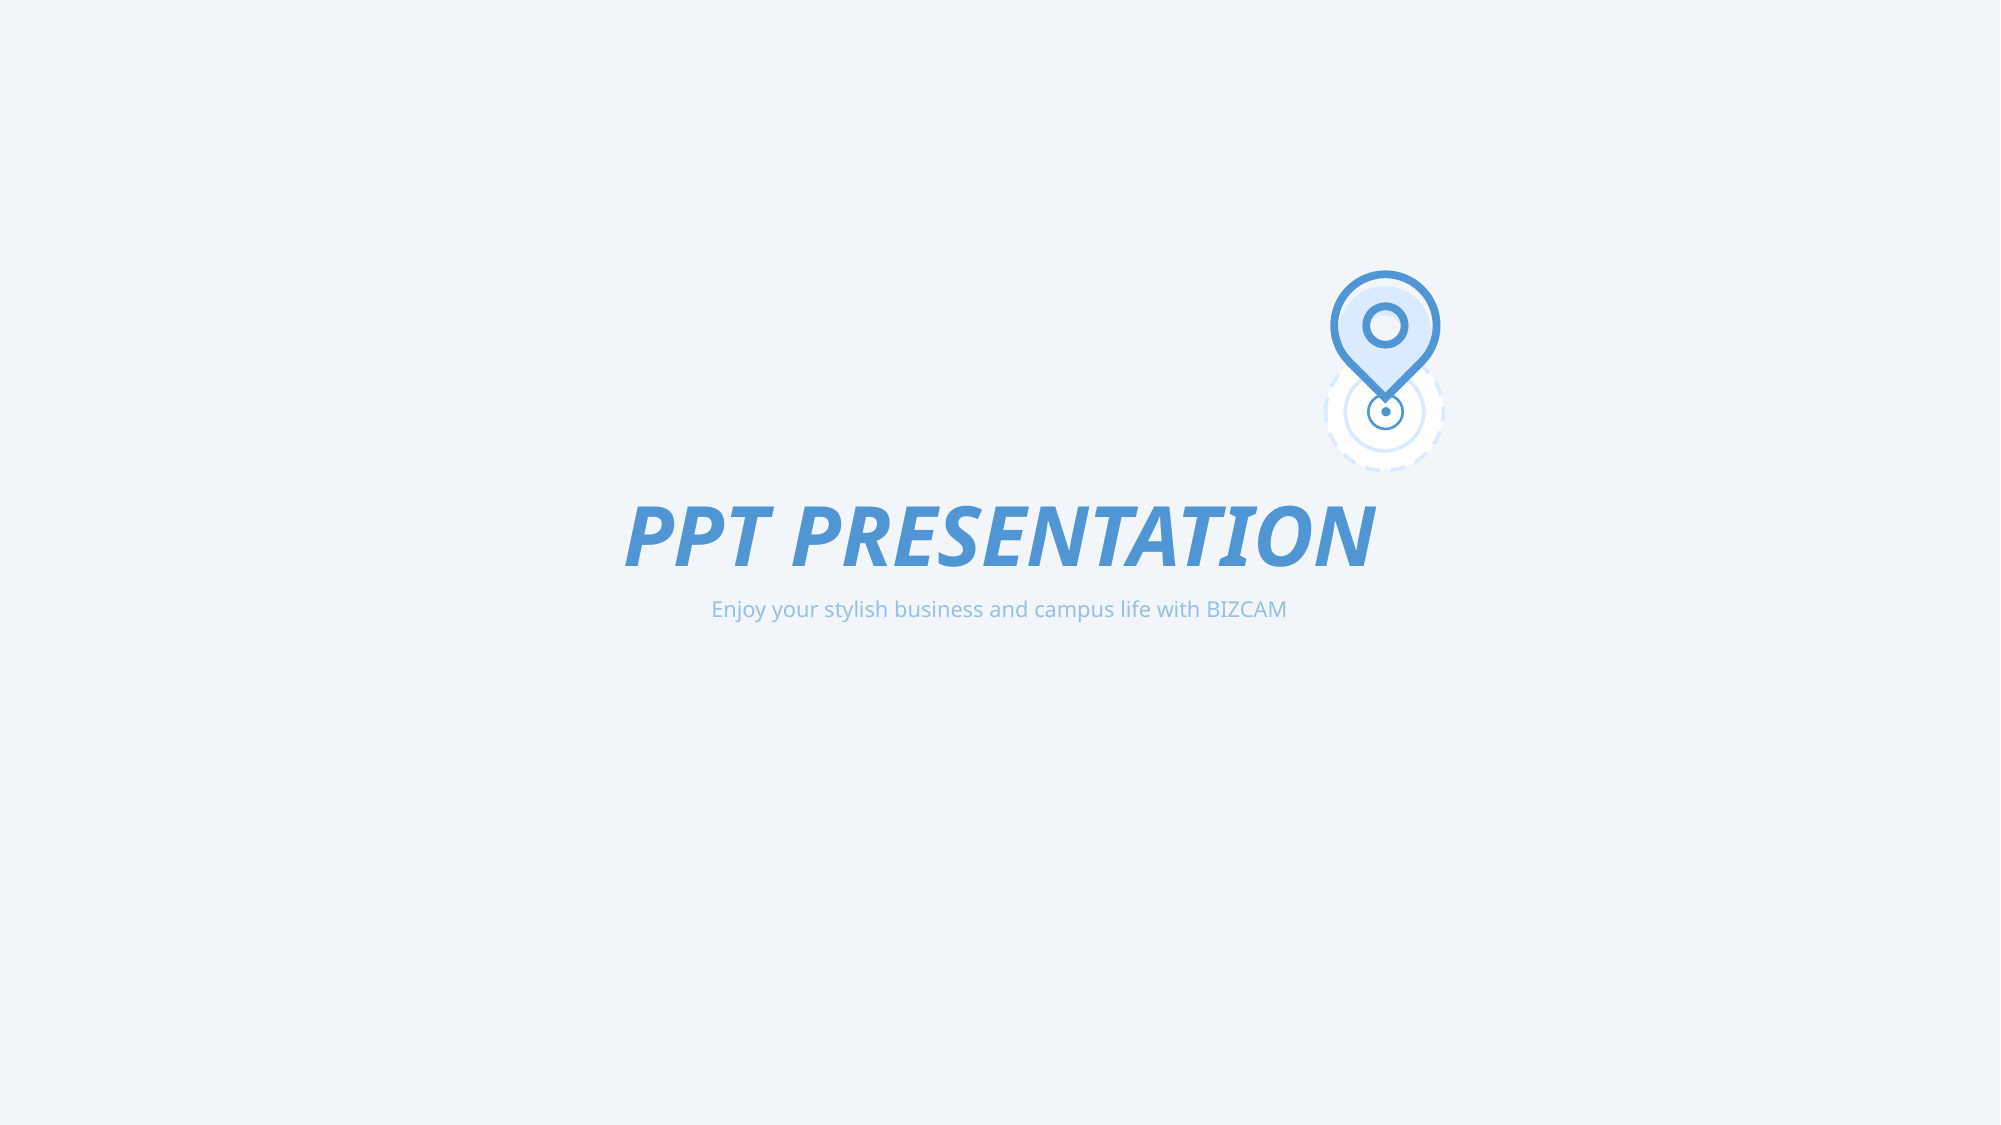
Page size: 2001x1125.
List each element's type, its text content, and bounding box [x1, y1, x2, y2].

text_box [1334, 274, 1437, 379]
text_box PPT PRESENTATION Enjoy your stylish business and campus life with BIZCAM [434, 432, 1566, 622]
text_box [1325, 352, 1444, 471]
